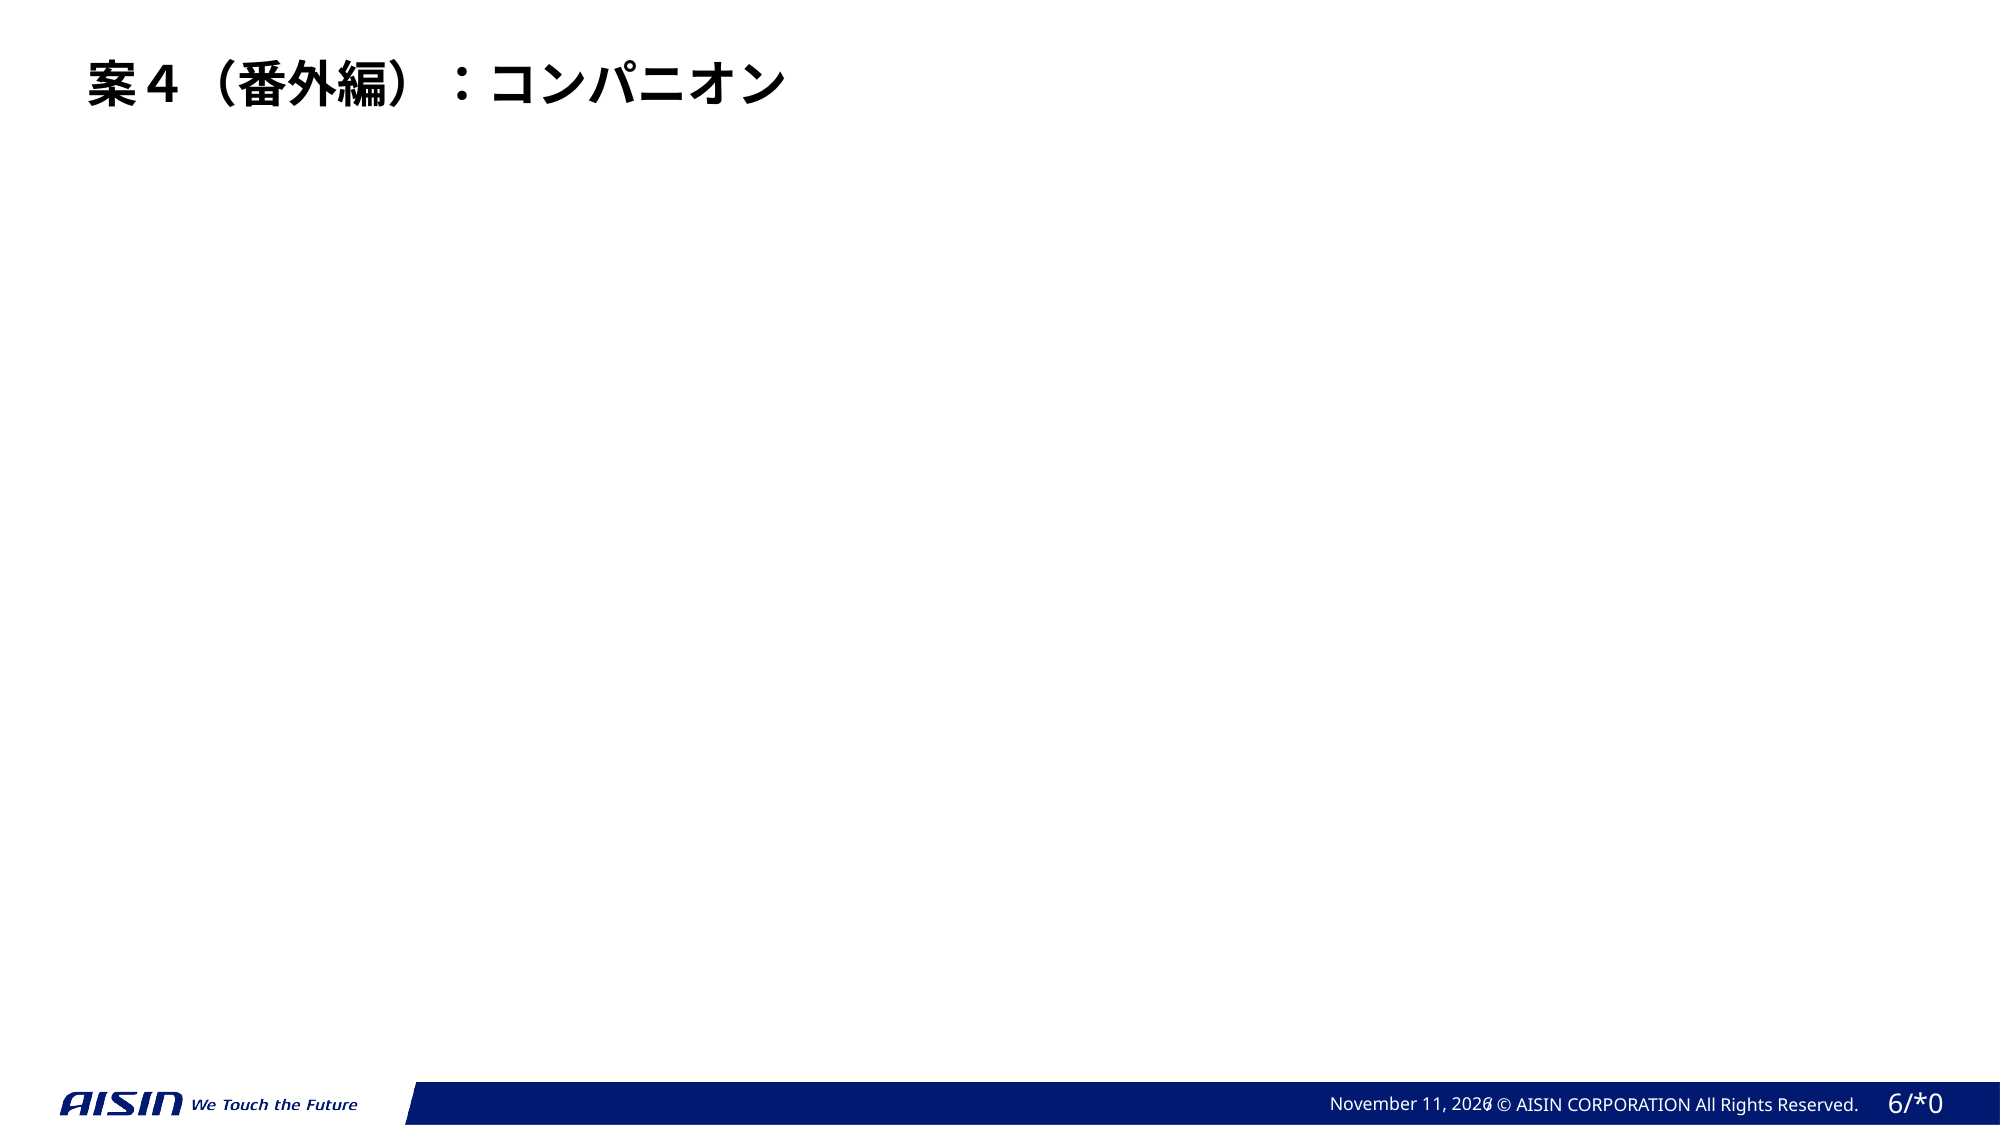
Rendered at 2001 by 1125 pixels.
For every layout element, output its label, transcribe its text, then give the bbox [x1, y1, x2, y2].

picture [0, 1082, 2000, 1125]
list 案４（番外編）：コンパニオン [72, 44, 1934, 103]
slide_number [1142, 1093, 1508, 1116]
